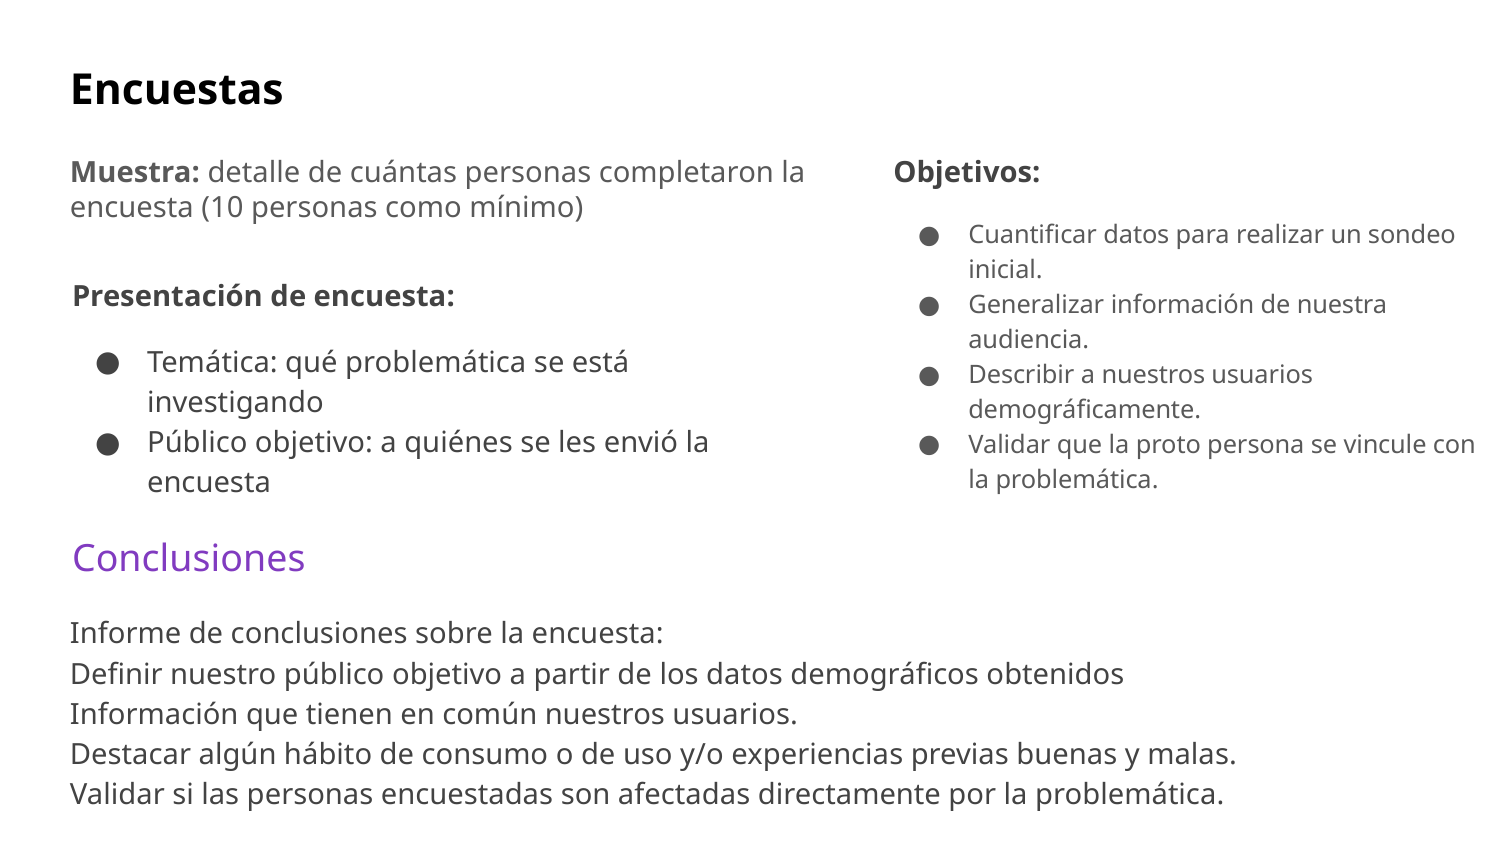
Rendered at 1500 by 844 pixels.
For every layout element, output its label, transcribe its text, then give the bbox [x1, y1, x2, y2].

text_box Encuestas [55, 46, 1365, 129]
text_box Objetivos: Cuantificar datos para realizar un sondeo inicial. Generalizar información de nuestra audiencia. Describir a nuestros usuarios demográficamente. Validar que la proto persona se vincule con la problemática. [878, 128, 1500, 503]
text_box Conclusiones [57, 519, 730, 601]
text_box Informe de conclusiones sobre la encuesta: Definir nuestro público objetivo a partir de los datos demográficos obtenidos Información que tienen en común nuestros usuarios. Destacar algún hábito de consumo o de uso y/o experiencias previas buenas y malas. Validar si las personas encuestadas son afectadas directamente por la problemática. [54, 594, 1435, 844]
text_box Presentación de encuesta: Temática: qué problemática se está investigando Público objetivo: a quiénes se les envió la encuesta [56, 257, 772, 520]
text_box Muestra: detalle de cuántas personas completaron la encuesta (10 personas como mínimo) [54, 138, 838, 221]
